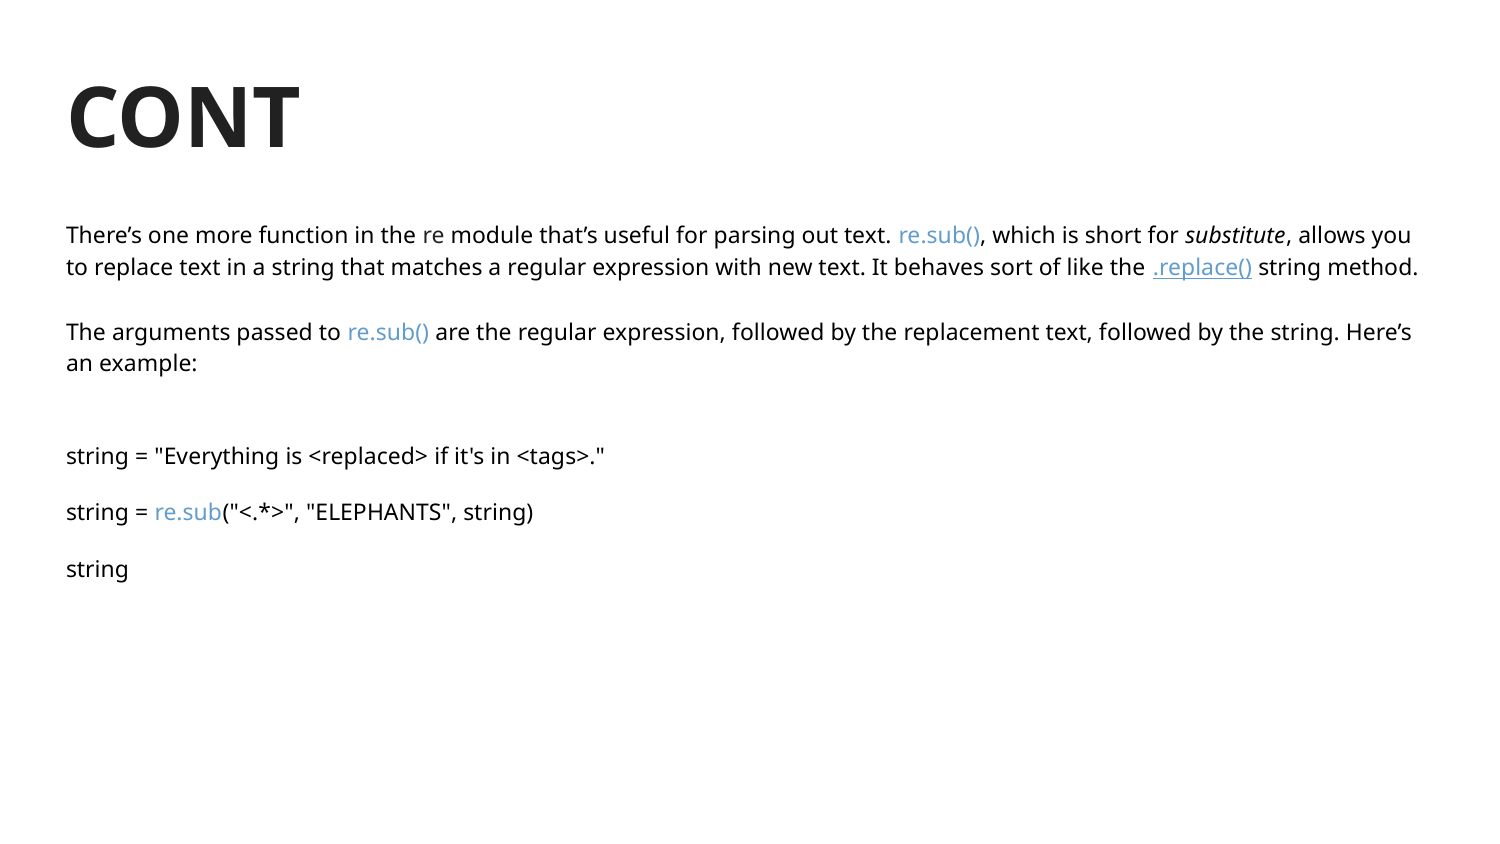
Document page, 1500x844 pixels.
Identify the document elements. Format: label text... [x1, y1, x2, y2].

list There’s one more function in the re module that’s useful for parsing out text. re.sub(), which is short for substitute, allows you to replace text in a string that matches a regular expression with new text. It behaves sort of like the .replace() string method. The arguments passed to re.sub() are the regular expression, followed by the replacement text, followed by the string. Here’s an example: string = "Everything is <replaced> if it's in <tags>." string = re.sub("<.*>", "ELEPHANTS", string) string [51, 201, 1449, 750]
title CONT [51, 48, 1449, 180]
